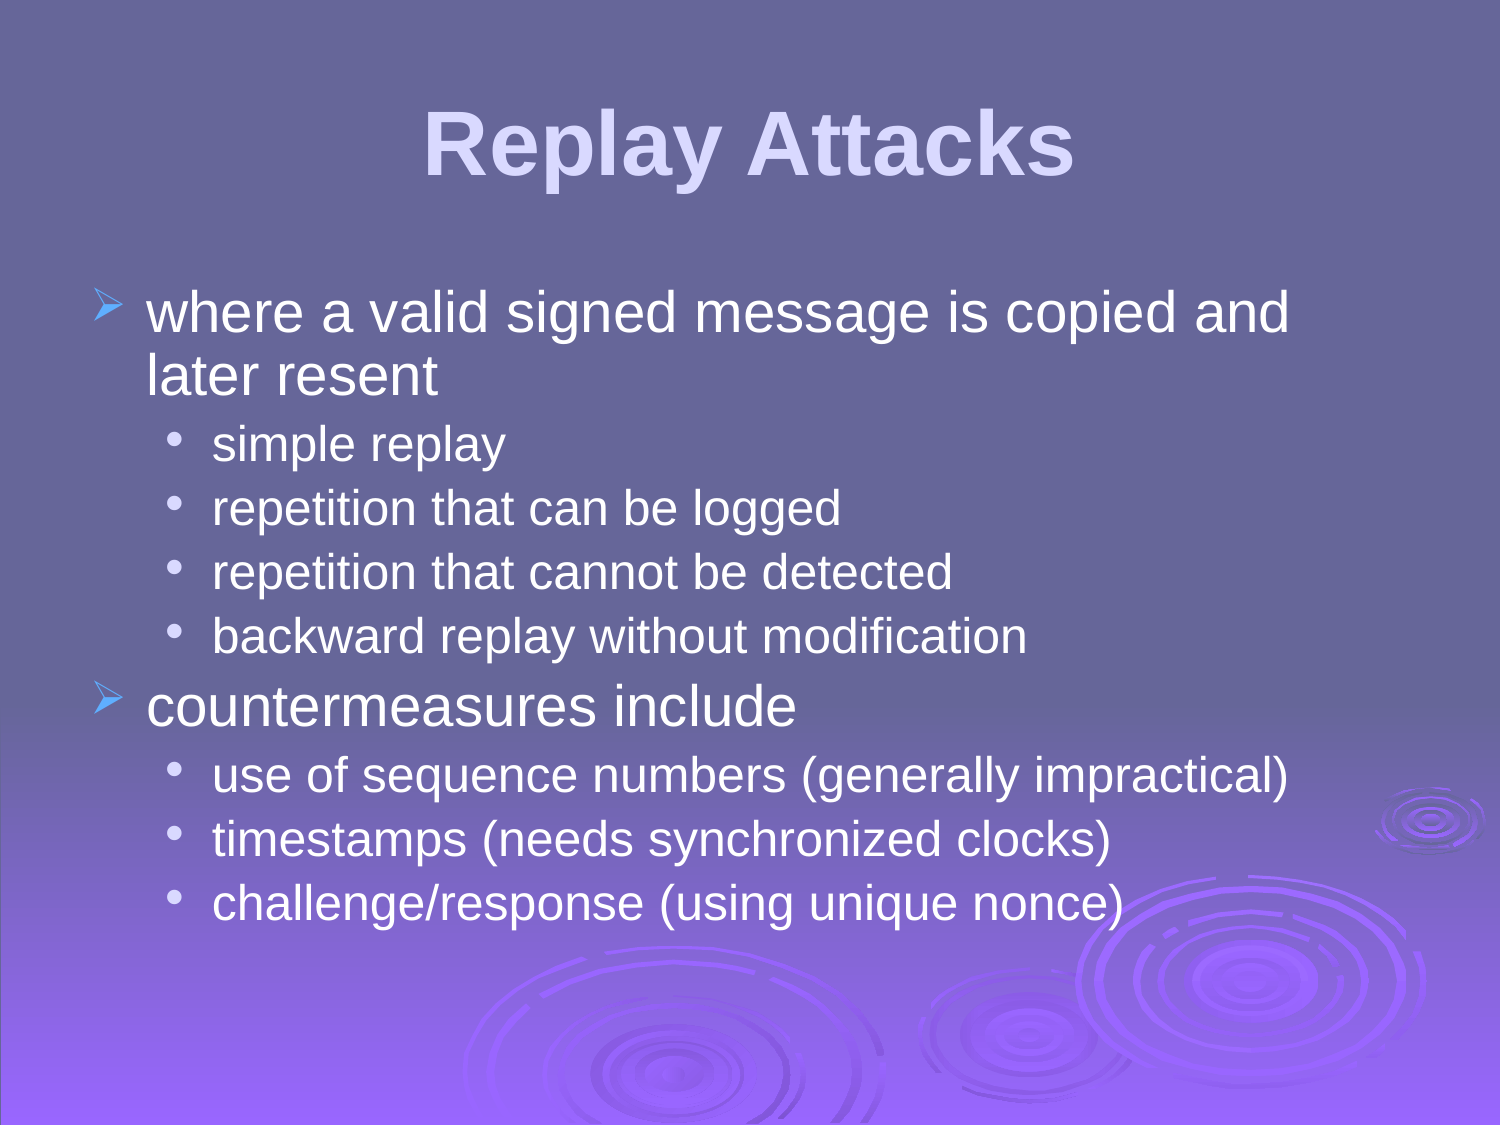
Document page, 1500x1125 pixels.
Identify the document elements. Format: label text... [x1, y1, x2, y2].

title Replay Attacks [74, 45, 1426, 233]
list where a valid signed message is copied and later resent simple replay repetition that can be logged repetition that cannot be detected backward replay without modification countermeasures include use of sequence numbers (generally impractical) timestamps (needs synchronized clocks) challenge/response (using unique nonce) [74, 274, 1426, 1006]
